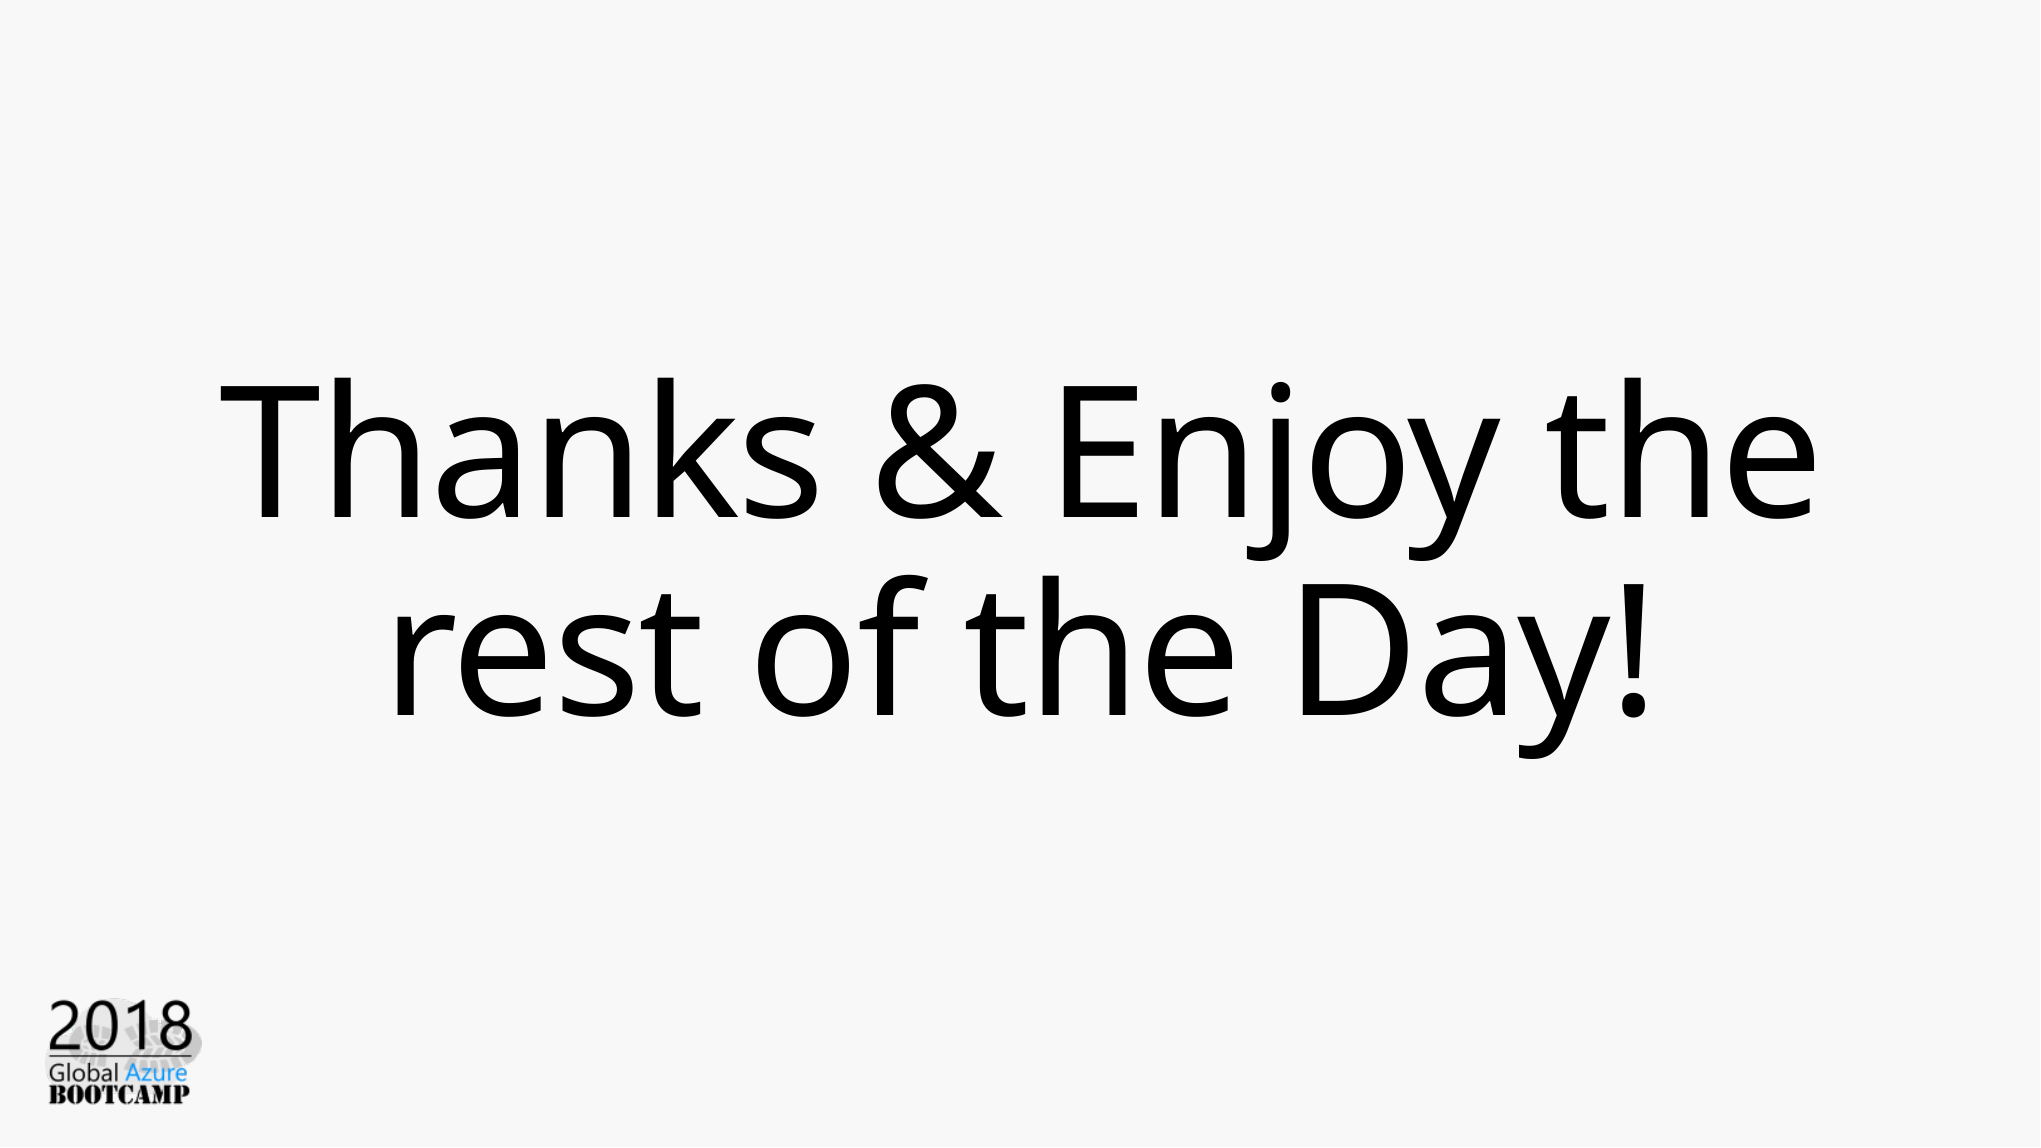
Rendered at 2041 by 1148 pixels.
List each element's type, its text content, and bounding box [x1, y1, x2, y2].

picture [45, 976, 202, 1116]
title Thanks & Enjoy the rest of the Day! [45, 344, 1996, 868]
